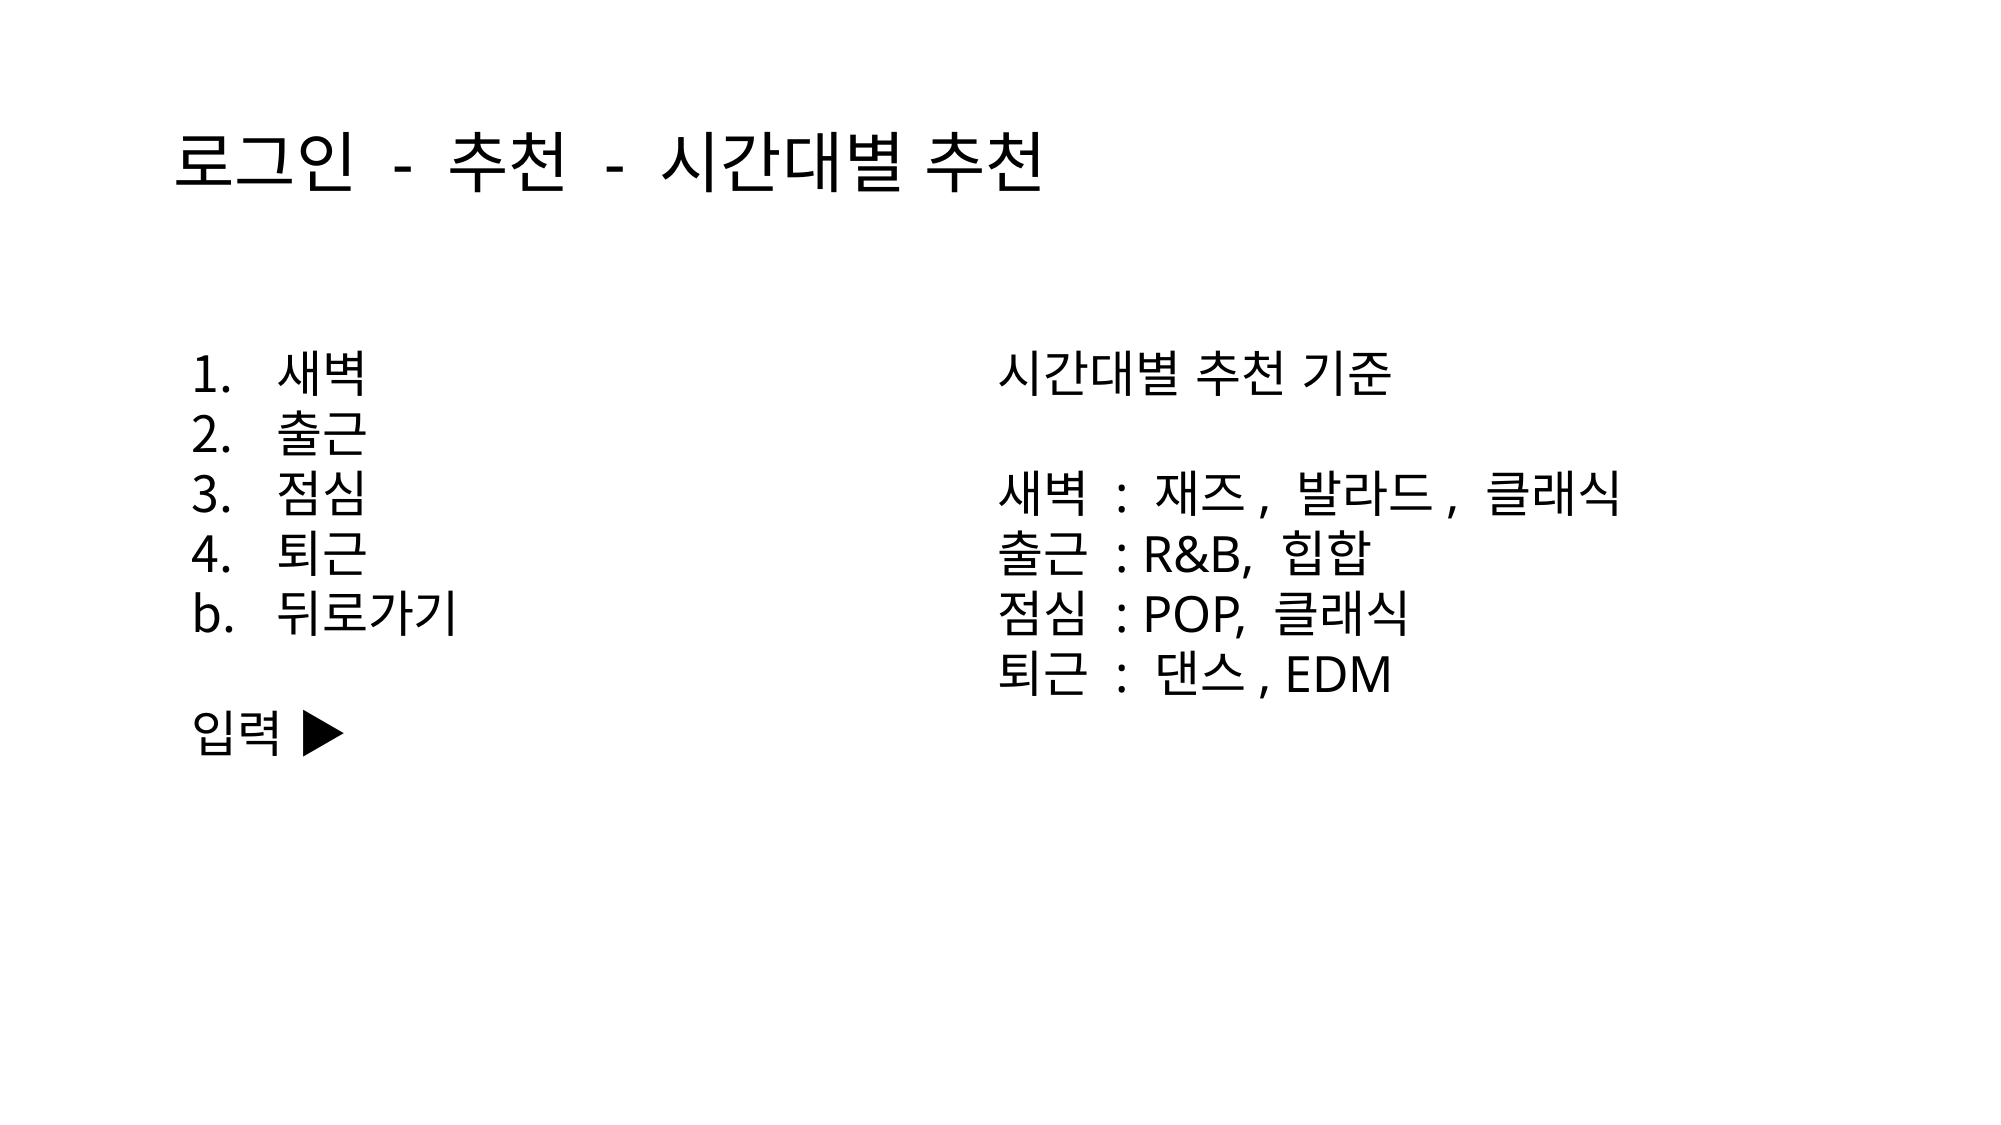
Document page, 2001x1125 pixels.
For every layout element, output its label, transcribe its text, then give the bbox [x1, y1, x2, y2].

text_box 로그인 - 추천 - 시간대별 추천 [158, 114, 1808, 218]
text_box 새벽 출근 점심 퇴근 뒤로가기 입력 ▶ [176, 334, 705, 770]
text_box 시간대별 추천 기준 새벽 : 재즈, 발라드, 클래식 출근 : R&B, 힙합 점심 : POP, 클래식 퇴근 : 댄스, EDM [982, 334, 1735, 710]
